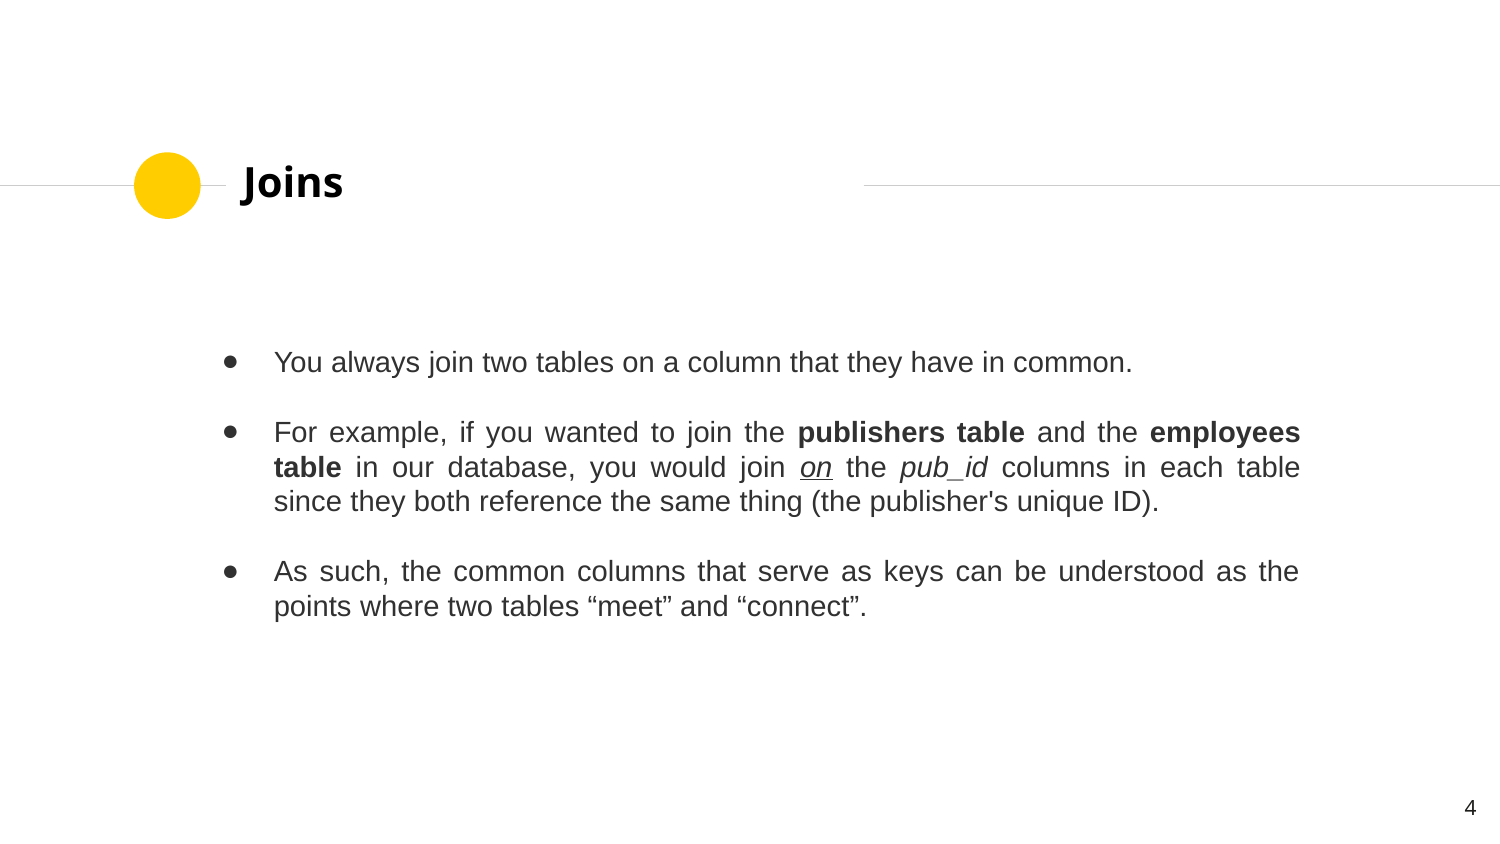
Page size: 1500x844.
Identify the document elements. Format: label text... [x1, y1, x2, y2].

slide_number ‹#› [1401, 779, 1492, 844]
title Joins [228, 145, 865, 217]
text_box You always join two tables on a column that they have in common. For example, if you wanted to join the publishers table and the employees table in our database, you would join on the pub_id columns in each table since they both reference the same thing (the publisher's unique ID). As such, the common columns that serve as keys can be understood as the points where two tables “meet” and “connect”. [183, 327, 1316, 645]
